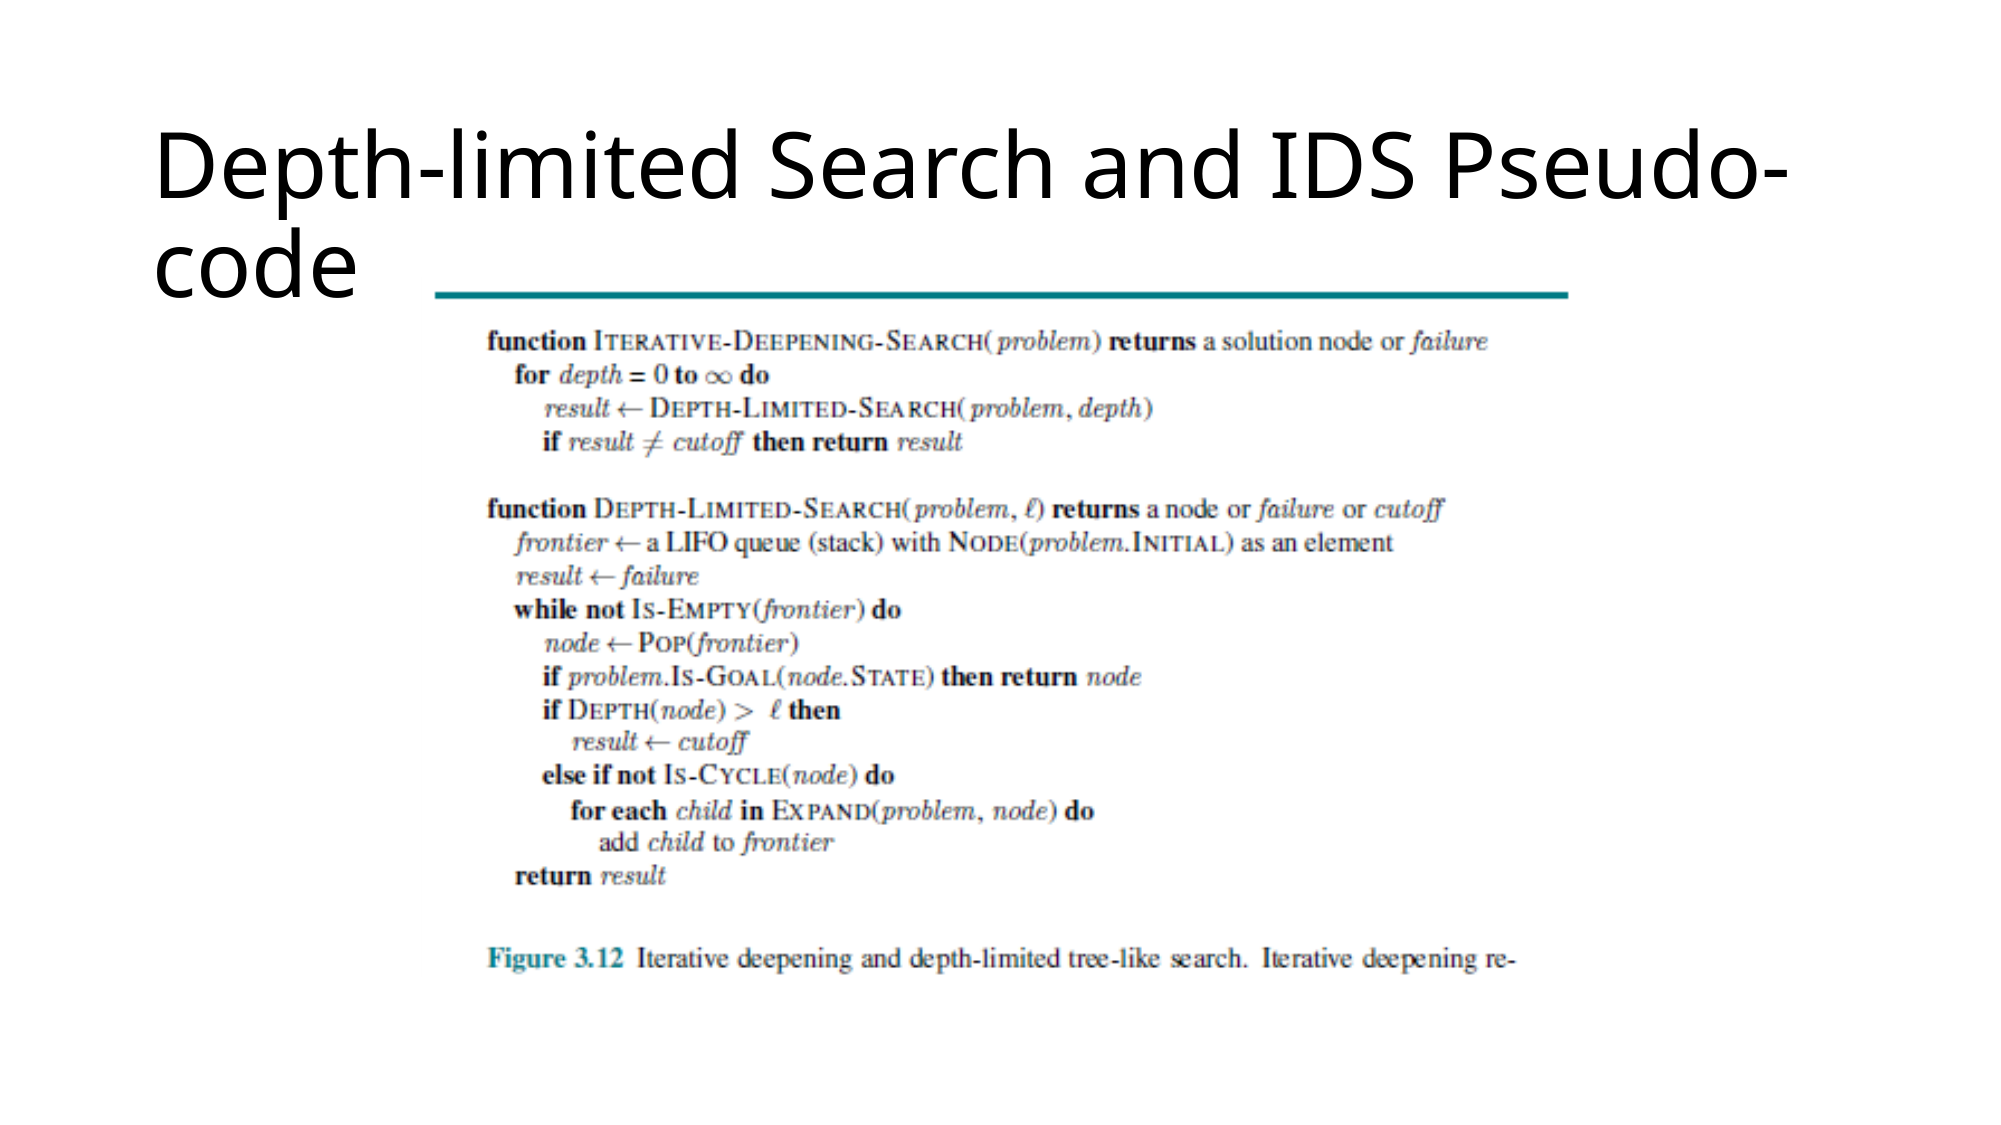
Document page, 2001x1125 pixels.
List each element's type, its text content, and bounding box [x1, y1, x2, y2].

picture [420, 277, 1580, 977]
title Depth-limited Search and IDS Pseudo-code [137, 59, 1863, 278]
